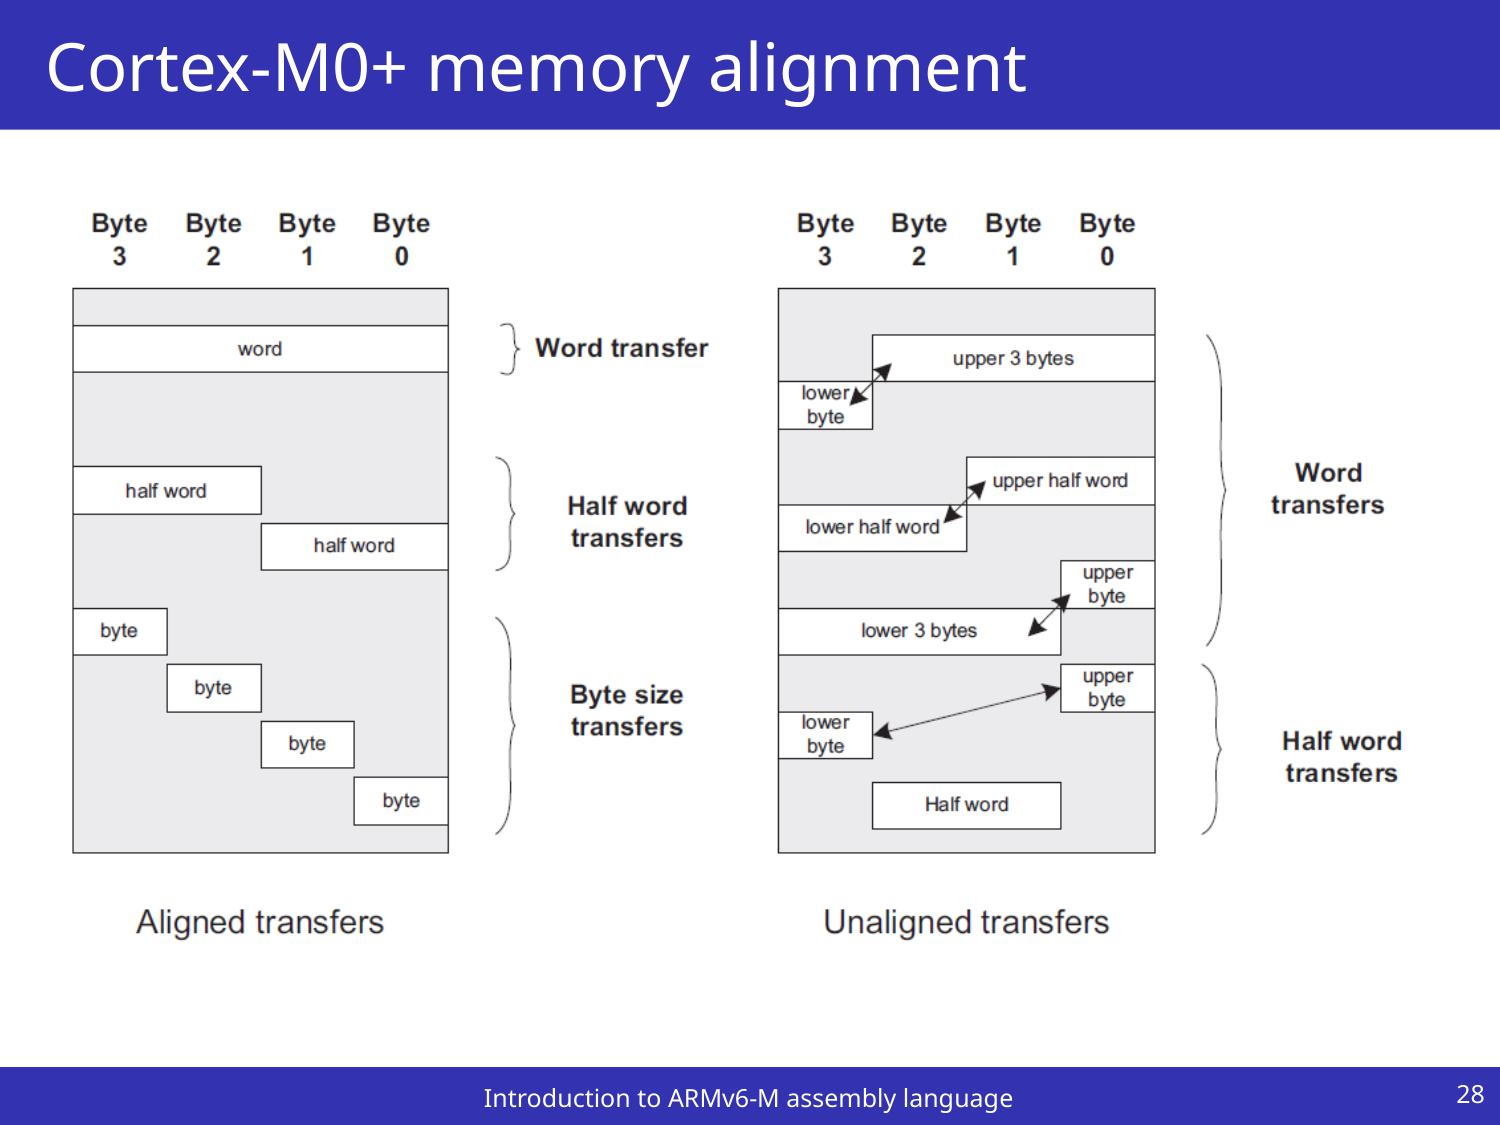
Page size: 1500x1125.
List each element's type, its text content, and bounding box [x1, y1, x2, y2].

title Cortex-M0+ memory alignment [0, 0, 1500, 130]
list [49, 203, 1426, 952]
slide_number 28 [1325, 1067, 1500, 1125]
